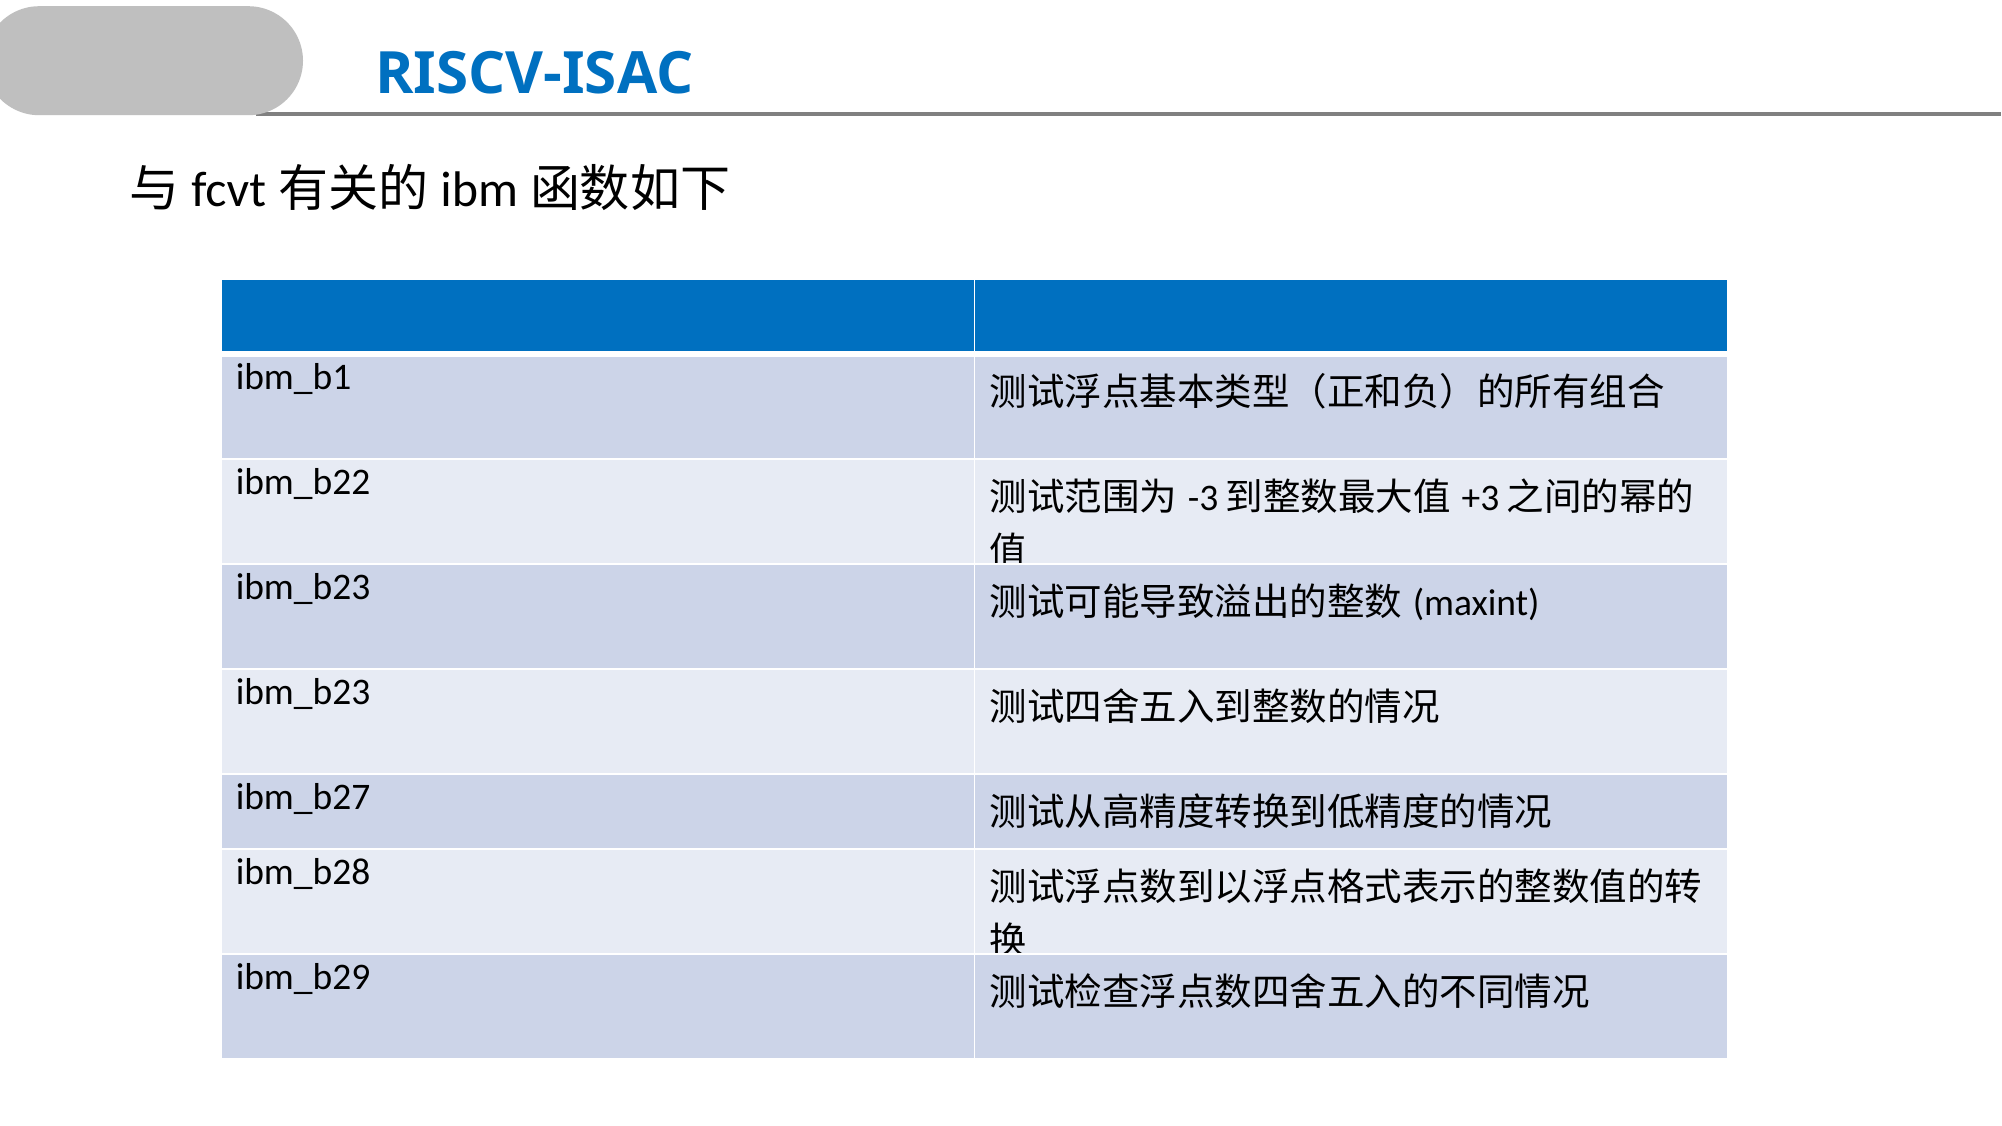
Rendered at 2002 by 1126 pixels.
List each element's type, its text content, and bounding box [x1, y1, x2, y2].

table_cell ibm_b28 [222, 850, 974, 953]
table_cell 测试范围为-3到整数最大值+3之间的幂的值 [975, 460, 1727, 563]
text_box 与fcvt有关的ibm函数如下 [114, 149, 1816, 224]
table_cell 测试可能导致溢出的整数(maxint) [975, 565, 1727, 668]
text_box RISCV-ISAC [279, 27, 820, 113]
table_cell 测试浮点数到以浮点格式表示的整数值的转换 [975, 850, 1727, 953]
table_cell ibm_b29 [222, 955, 974, 1058]
table_cell ibm_b23 [222, 670, 974, 773]
table_cell ibm_b22 [222, 460, 974, 563]
table_cell 测试从高精度转换到低精度的情况 [975, 775, 1727, 848]
table_header [975, 280, 1727, 351]
table_cell ibm_b1 [222, 357, 974, 458]
table_header [222, 280, 974, 351]
table_cell 测试四舍五入到整数的情况 [975, 670, 1727, 773]
table_cell 测试检查浮点数四舍五入的不同情况 [975, 955, 1727, 1058]
table_cell ibm_b23 [222, 565, 974, 668]
table_cell ibm_b27 [222, 775, 974, 848]
text_box [0, 6, 304, 116]
table_cell 测试浮点基本类型（正和负）的所有组合 [975, 357, 1727, 458]
